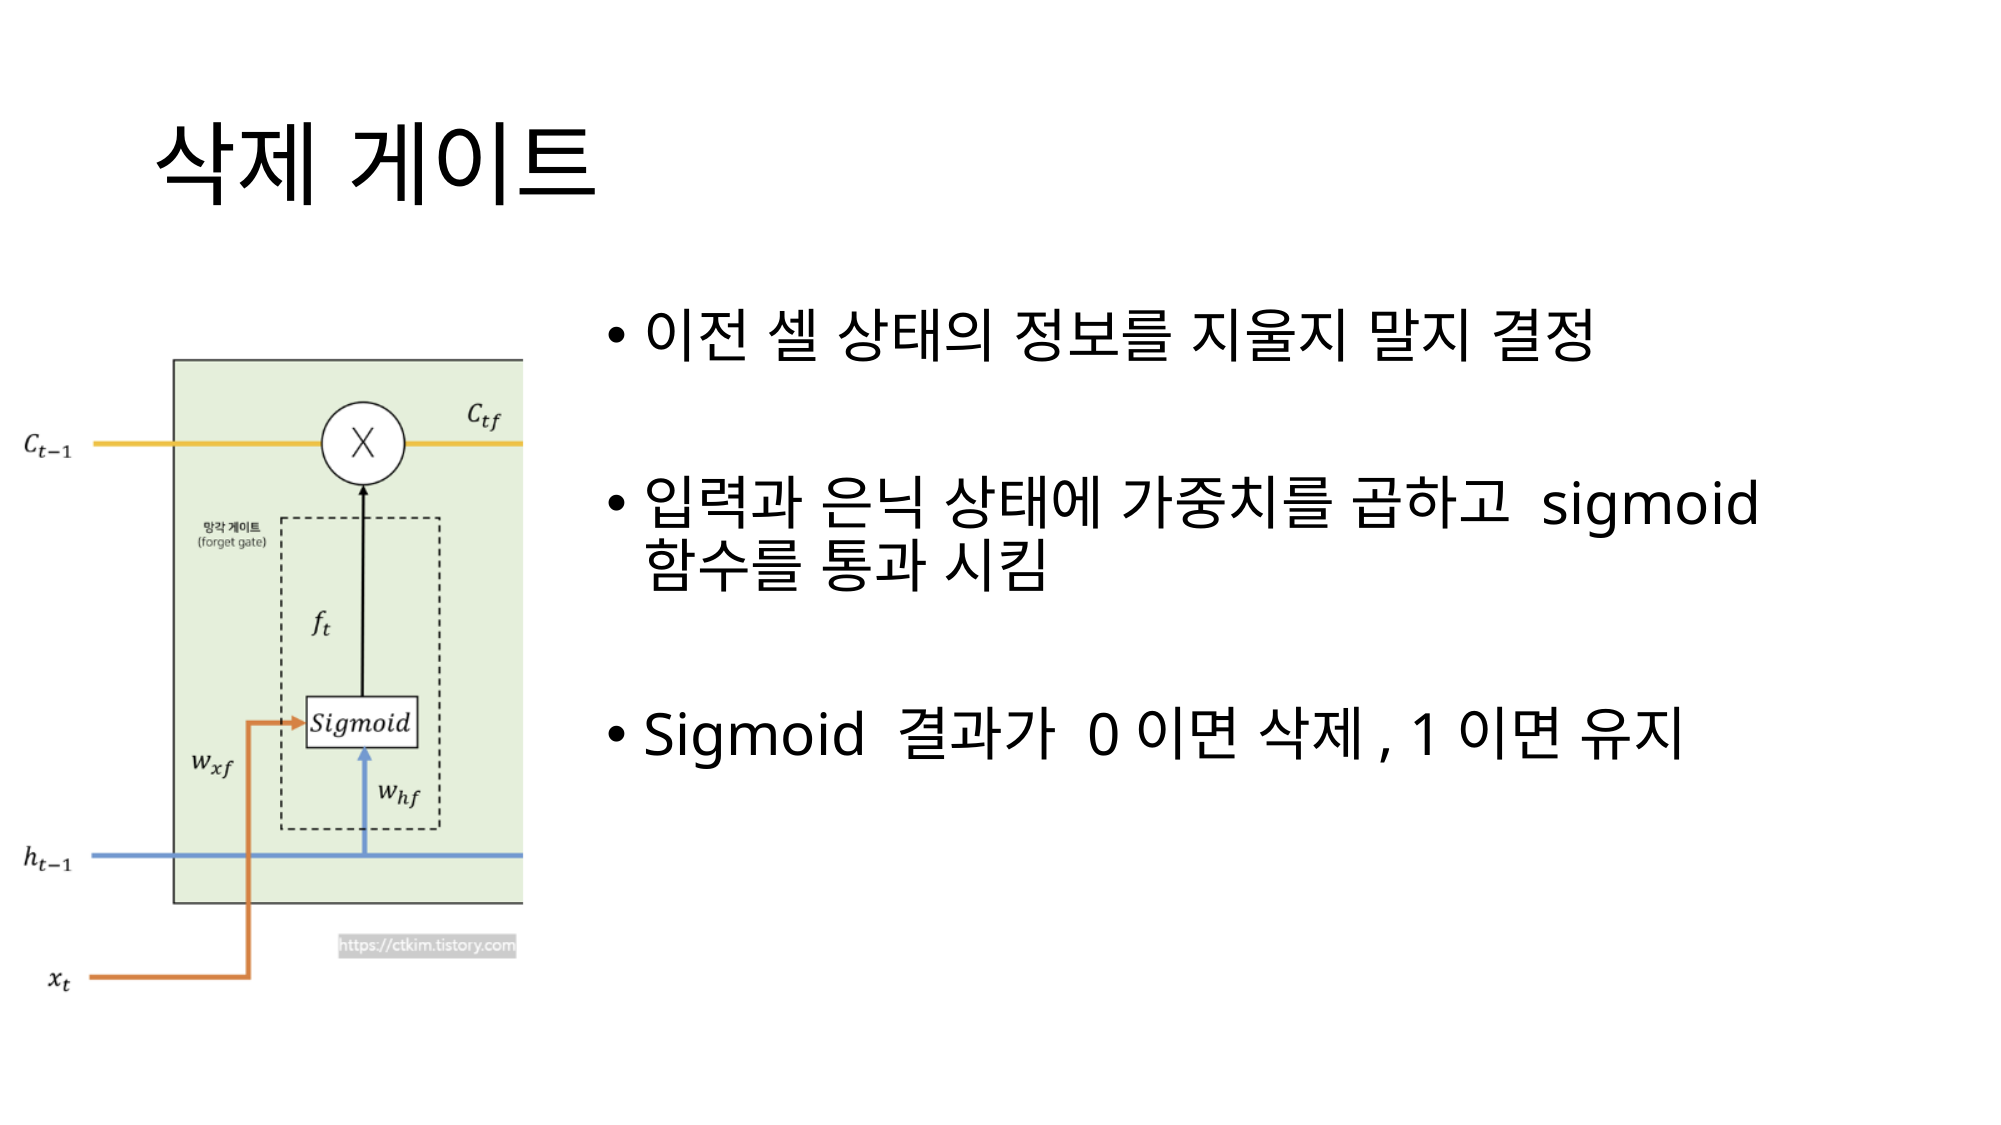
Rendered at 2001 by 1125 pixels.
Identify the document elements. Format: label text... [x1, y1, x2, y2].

picture [0, 284, 592, 1061]
title 삭제 게이트 [137, 59, 1863, 278]
list 이전 셀 상태의 정보를 지울지 말지 결정 입력과 은닉 상태에 가중치를 곱하고 sigmoid 함수를 통과 시킴 Sigmoid 결과가 0이면 삭제, 1이면 유지 [592, 299, 1863, 1014]
